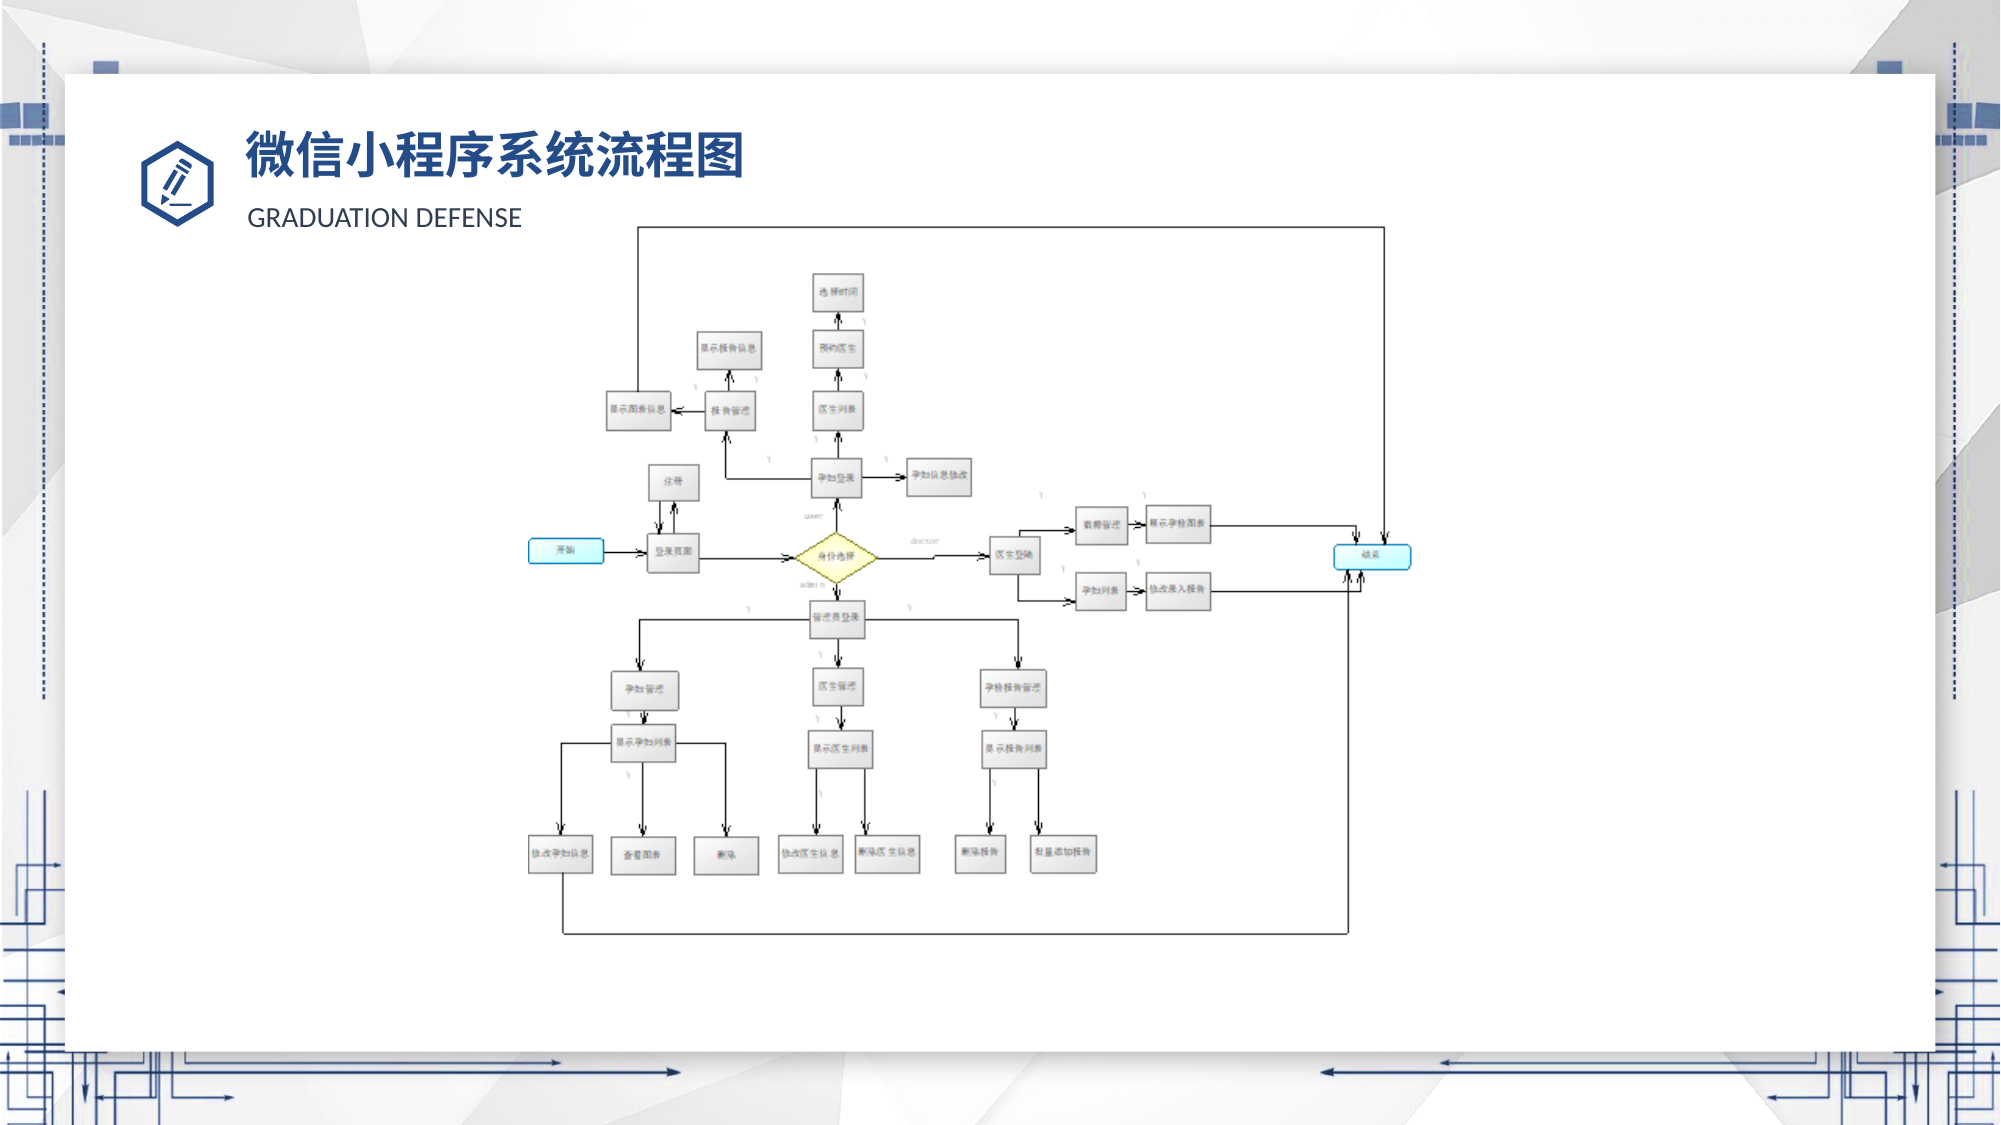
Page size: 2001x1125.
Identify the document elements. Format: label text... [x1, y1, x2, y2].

picture [0, 0, 2001, 1125]
title 微信小程序系统流程图 [230, 123, 827, 199]
